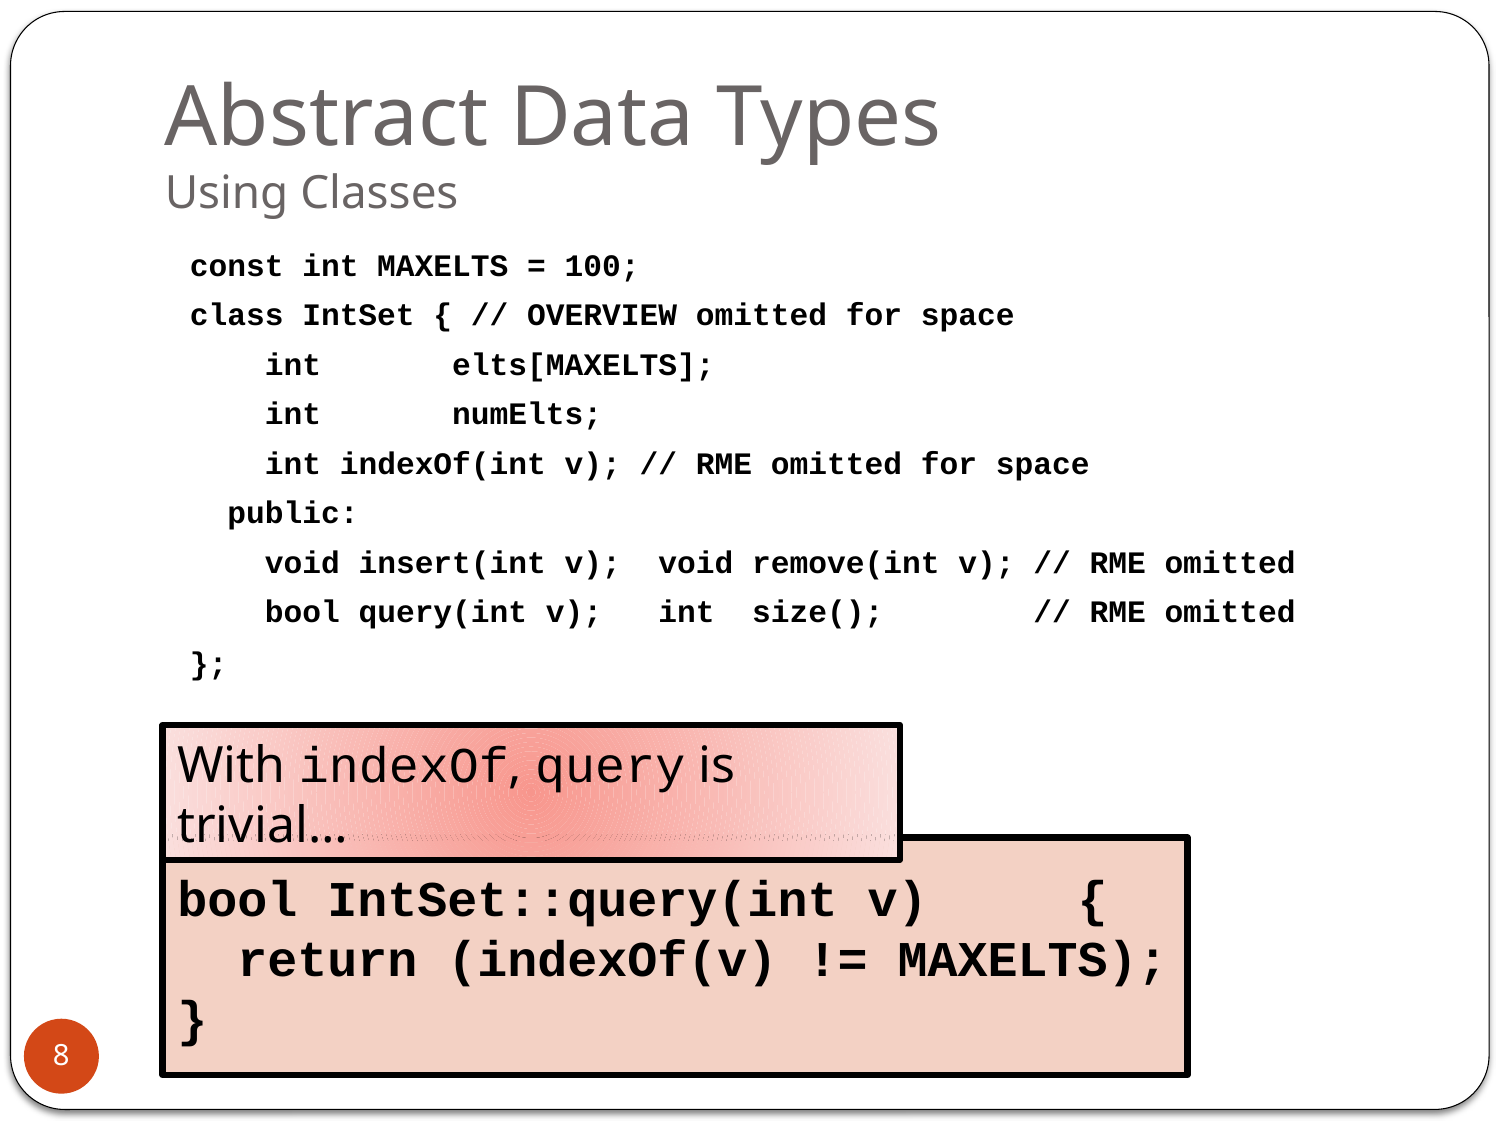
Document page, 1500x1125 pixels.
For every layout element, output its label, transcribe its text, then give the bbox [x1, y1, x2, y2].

text_box With indexOf, query is trivial… [162, 724, 900, 860]
slide_number 8 [23, 1018, 99, 1094]
list const int MAXELTS = 100; class IntSet { // OVERVIEW omitted for space int elts[MAXELTS]; int numElts; int indexOf(int v); // RME omitted for space public: void insert(int v); void remove(int v); // RME omitted bool query(int v); int size(); // RME omitted }; [174, 237, 1375, 1088]
text_box bool IntSet::query(int v) { return (indexOf(v) != MAXELTS); } [161, 836, 1189, 1076]
title Abstract Data Types Using Classes [150, 45, 1425, 233]
